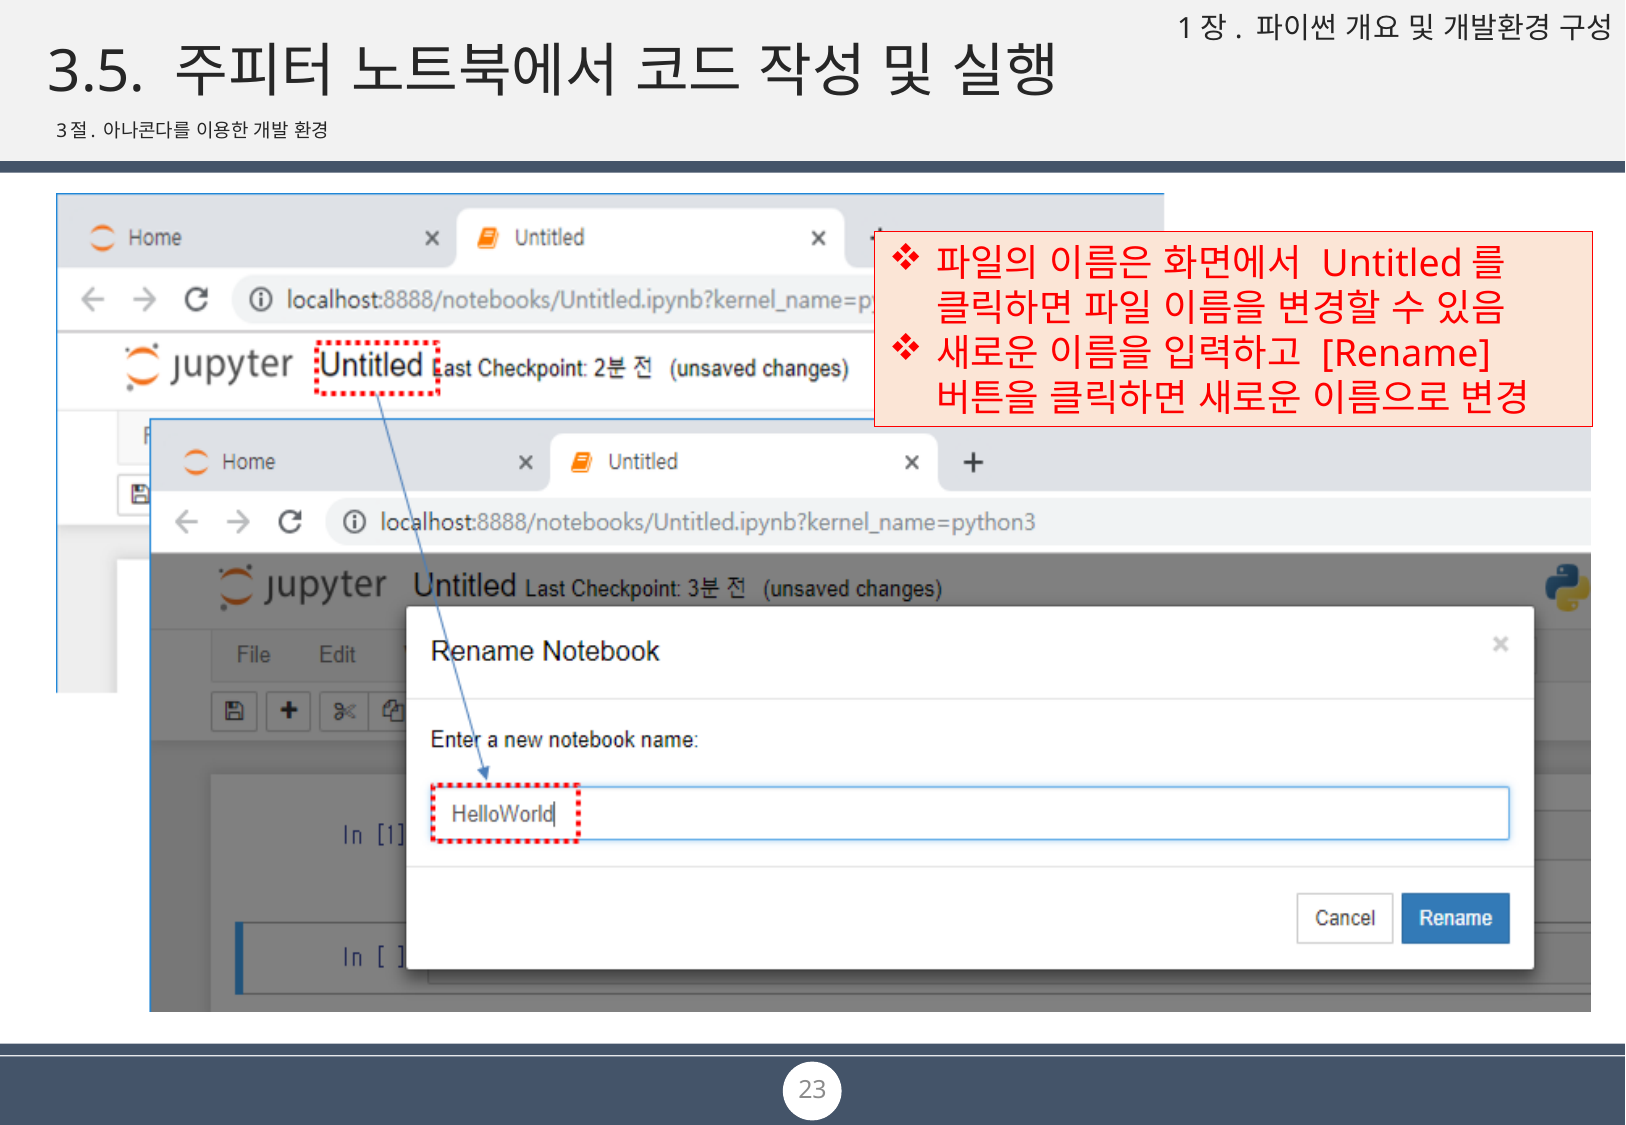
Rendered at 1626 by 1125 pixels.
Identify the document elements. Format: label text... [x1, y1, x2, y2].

list 3절. 아나콘다를 이용한 개발 환경 [44, 113, 1592, 149]
picture [56, 193, 1591, 1012]
slide_number 23 [629, 1061, 996, 1121]
title 3.5. 주피터 노트북에서 코드 작성 및 실행 [32, 30, 1592, 114]
